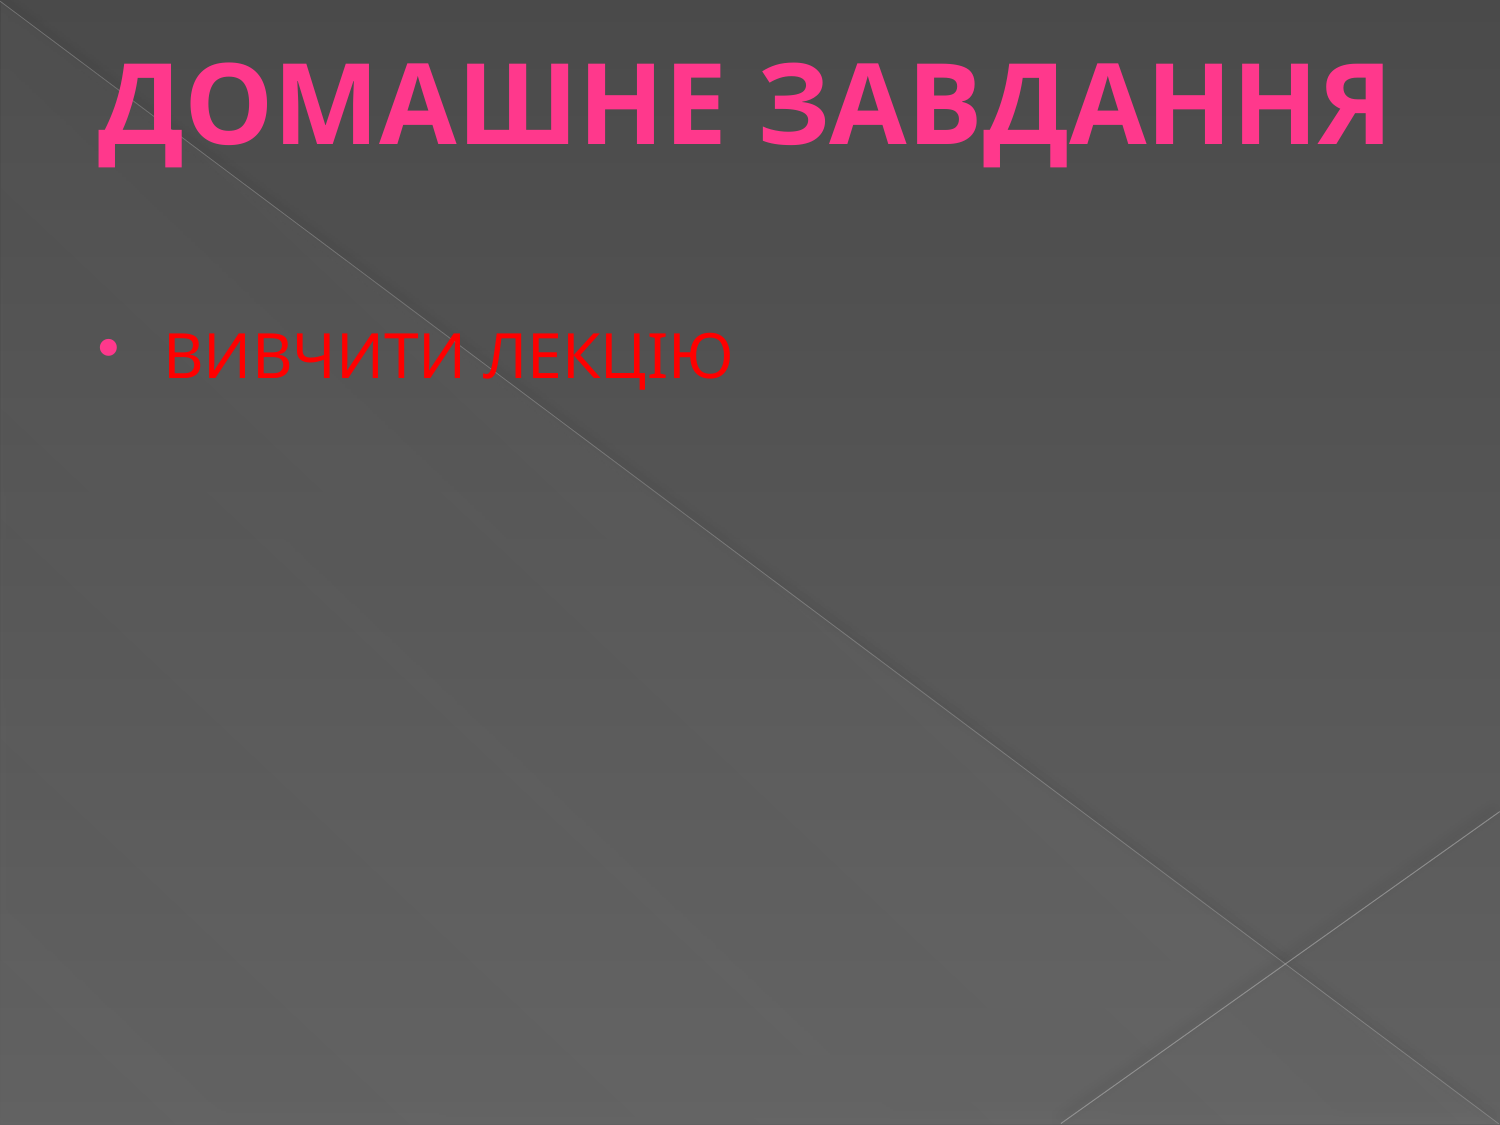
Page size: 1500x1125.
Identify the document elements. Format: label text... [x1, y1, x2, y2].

title [75, 43, 1425, 274]
list ВИВЧИТИ ЛЕКЦІЮ [75, 308, 1425, 1059]
text_box Домашне завдання [83, 24, 1410, 175]
